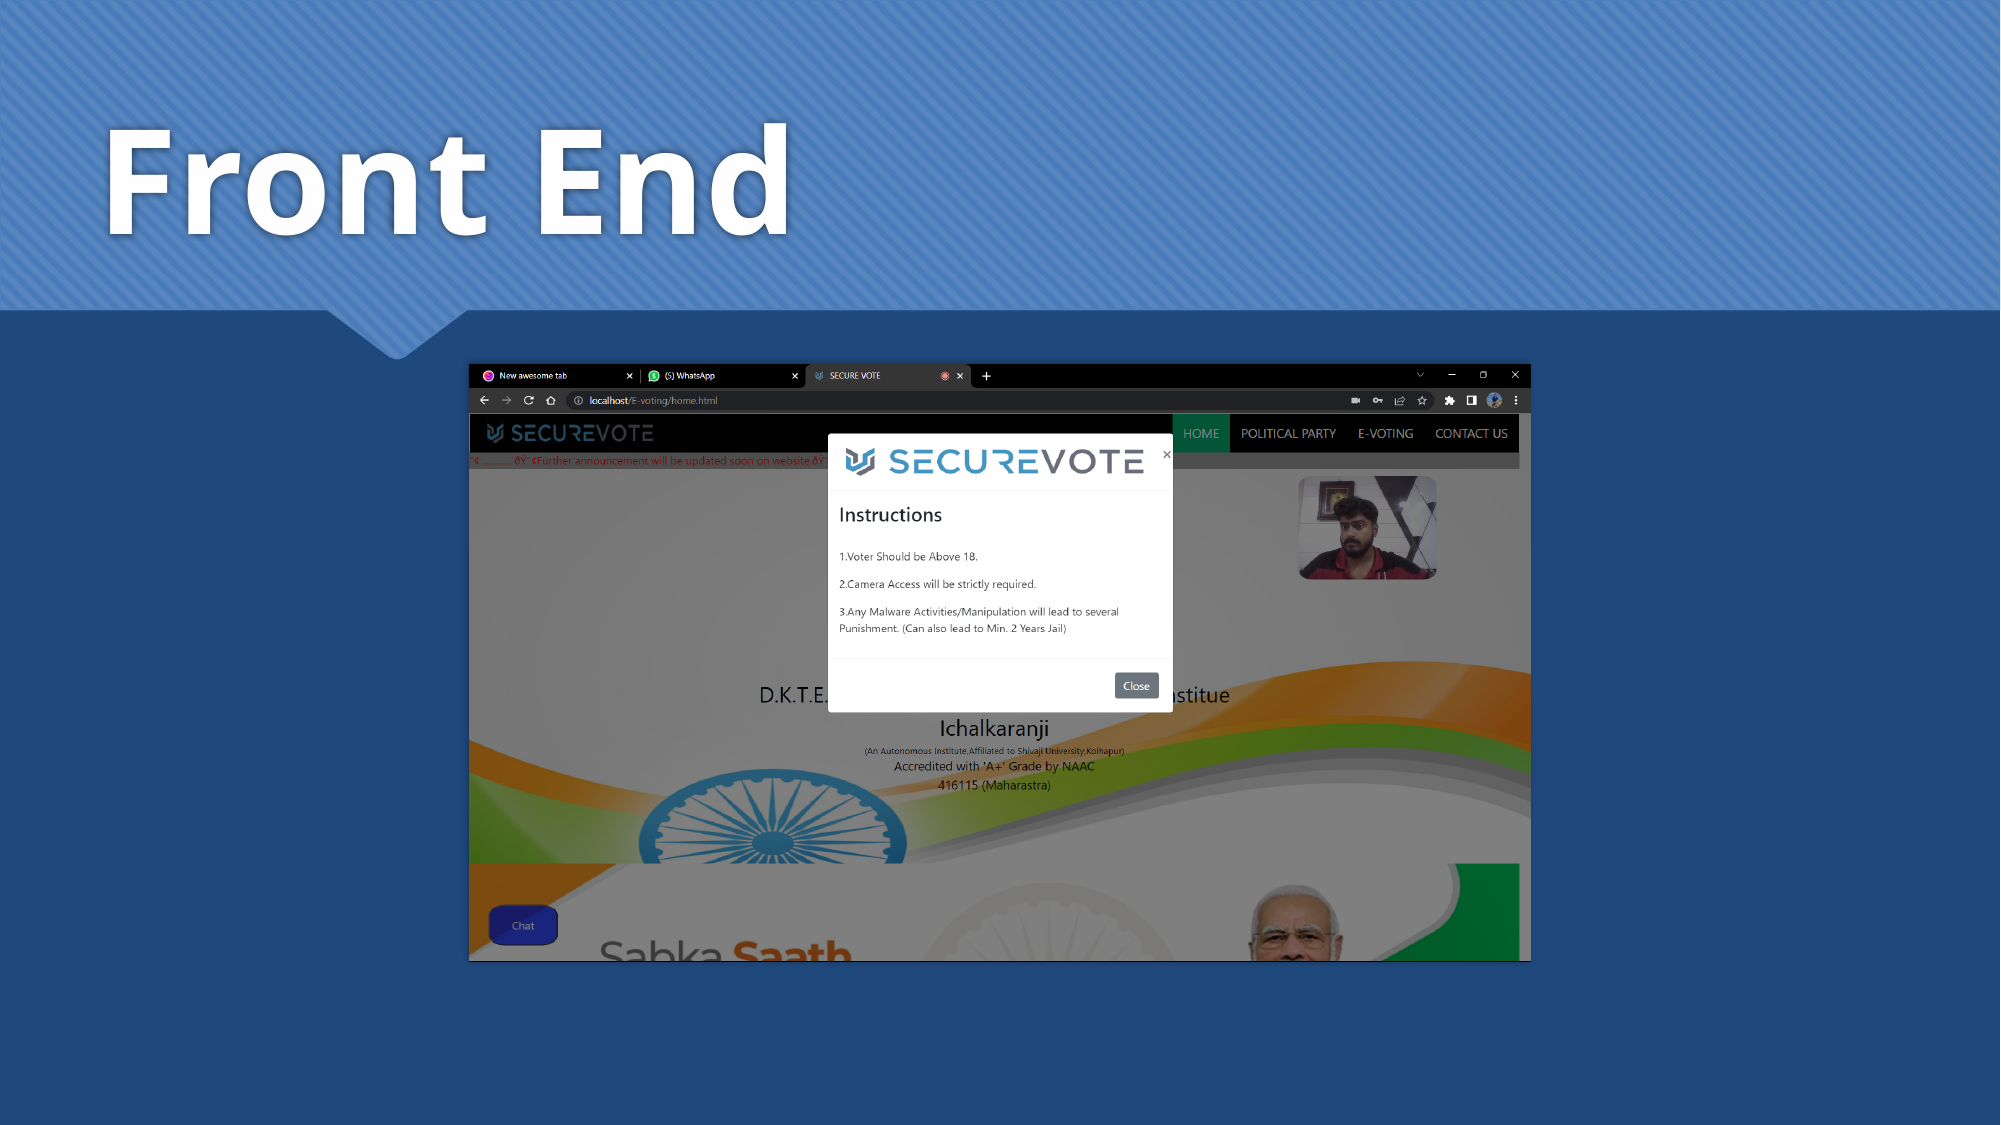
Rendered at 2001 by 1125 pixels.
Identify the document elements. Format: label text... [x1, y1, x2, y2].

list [469, 364, 1531, 962]
text_box [326, 246, 2000, 321]
title Front End [82, 112, 1818, 272]
text_box [326, 321, 2000, 329]
text_box [326, 329, 2000, 338]
